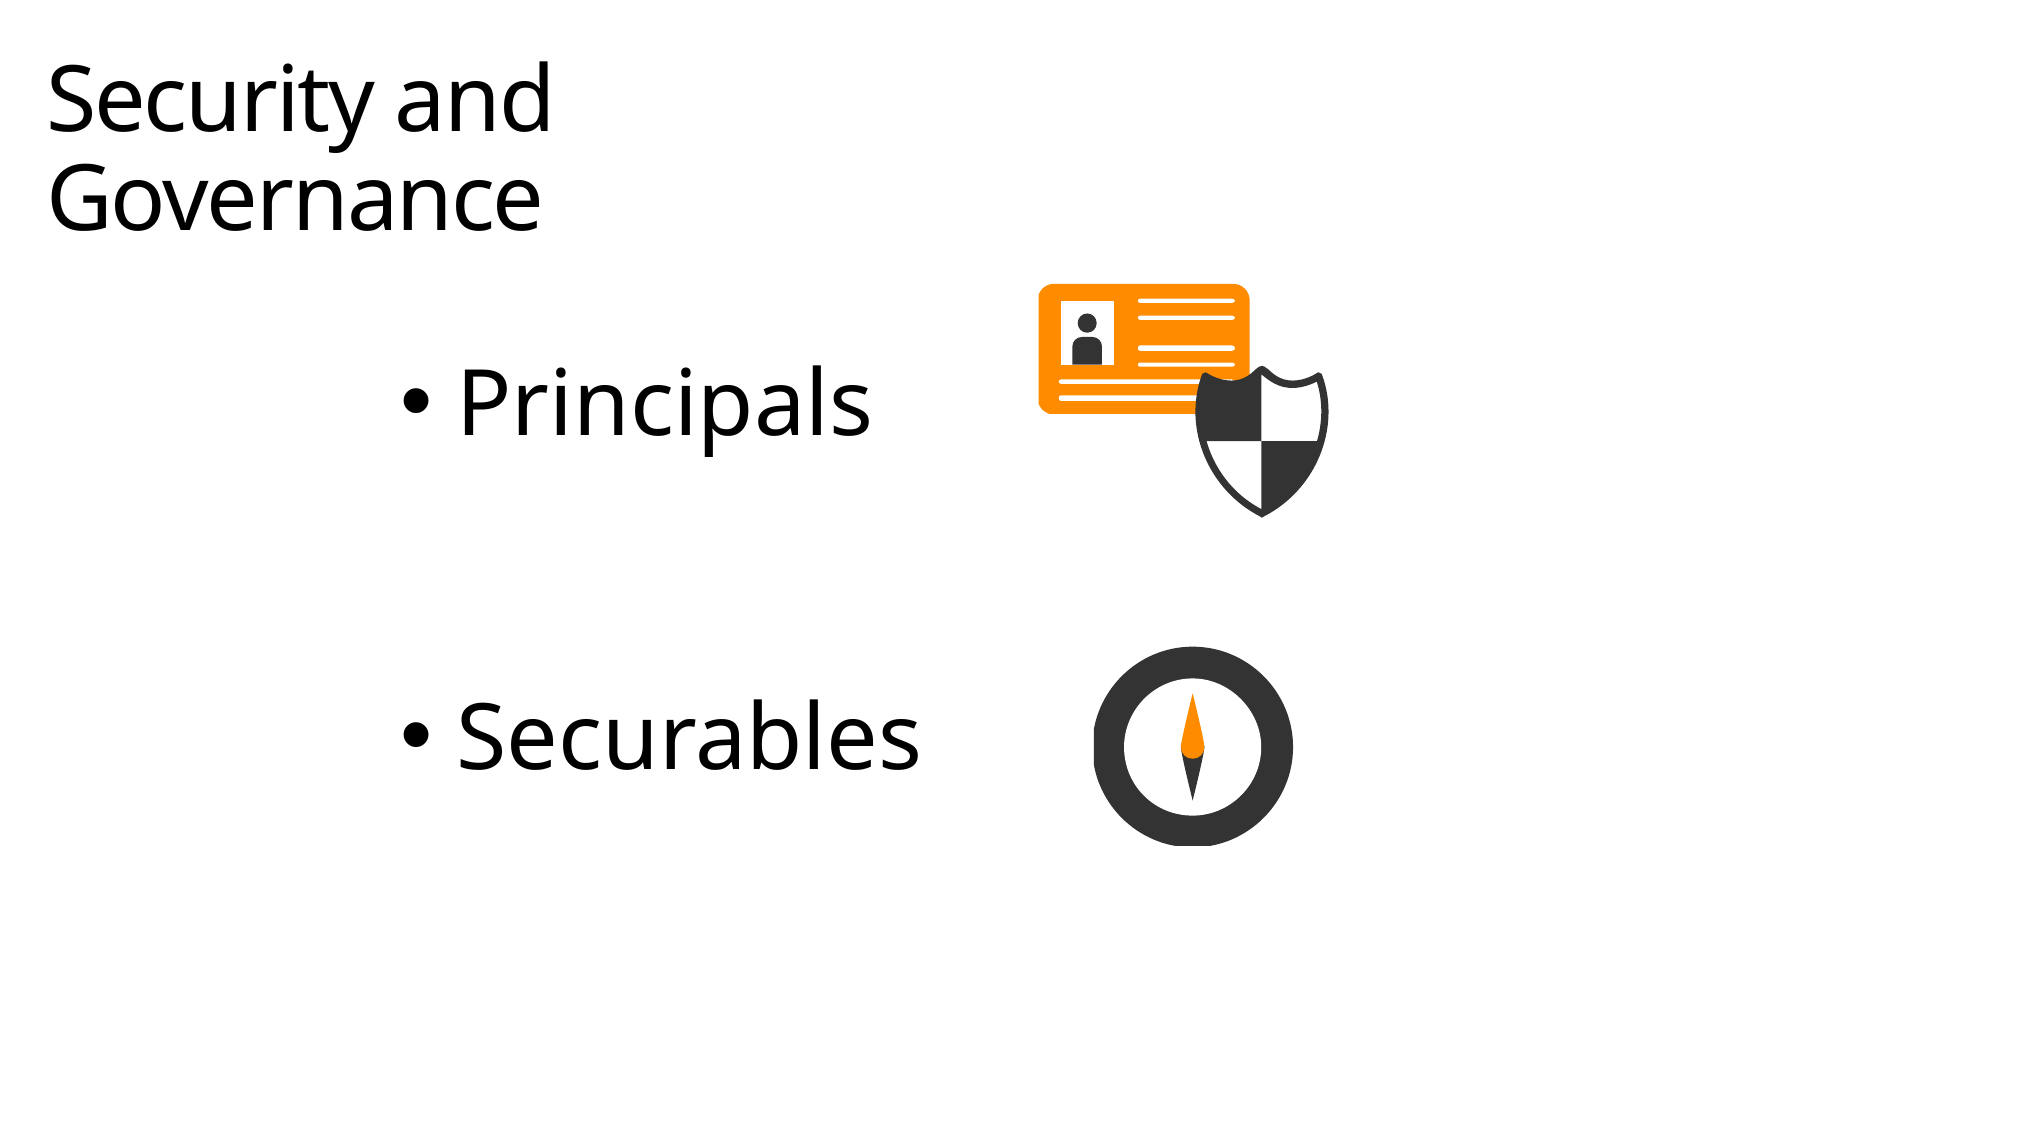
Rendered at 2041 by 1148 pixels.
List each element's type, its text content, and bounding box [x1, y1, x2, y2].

picture [1093, 644, 1295, 846]
title Security and Governance [22, 37, 1024, 171]
text_box Principals Securables [370, 331, 953, 814]
picture [1038, 282, 1329, 519]
